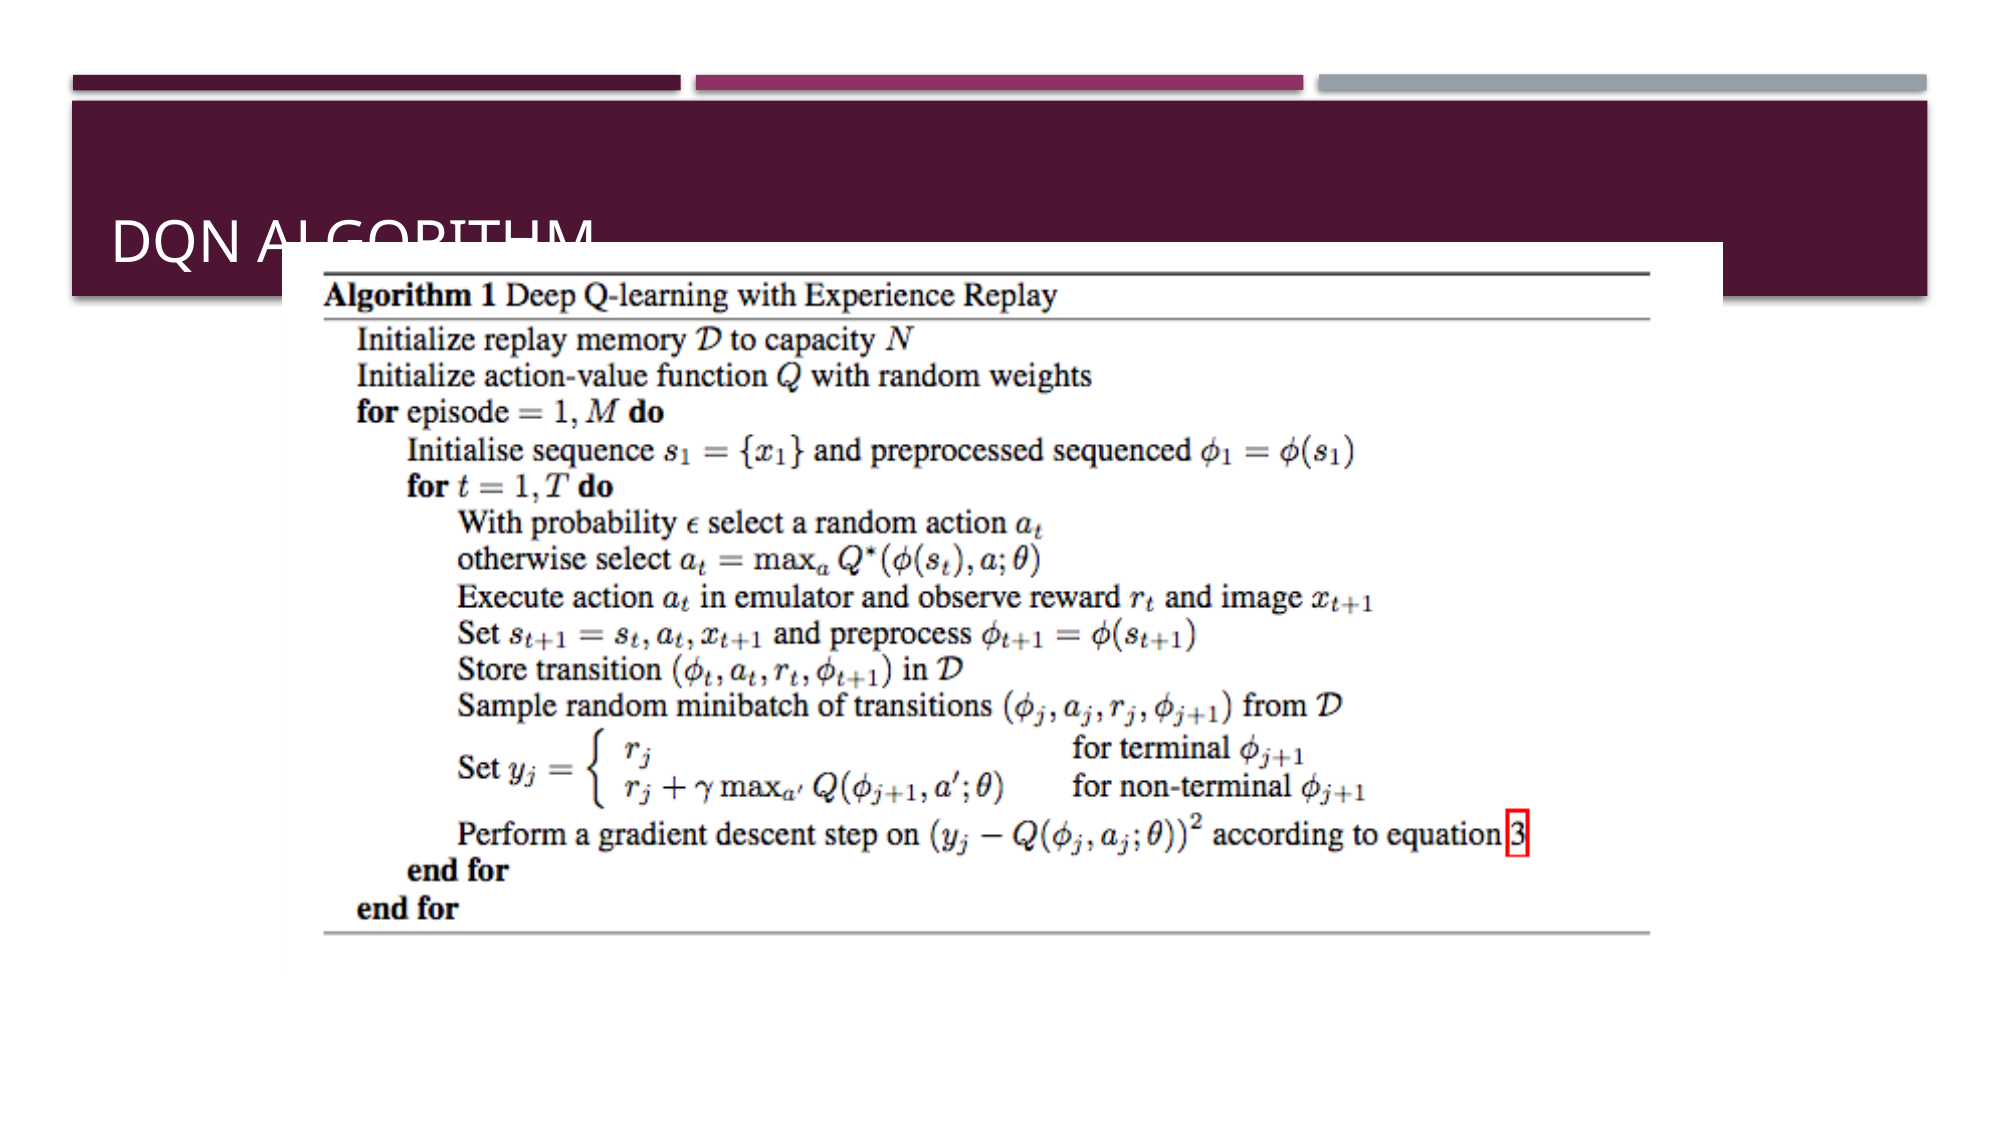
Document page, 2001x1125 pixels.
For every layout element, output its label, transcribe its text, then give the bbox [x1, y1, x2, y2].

title DQN Algorithm [95, 115, 1905, 282]
picture [282, 241, 1723, 970]
